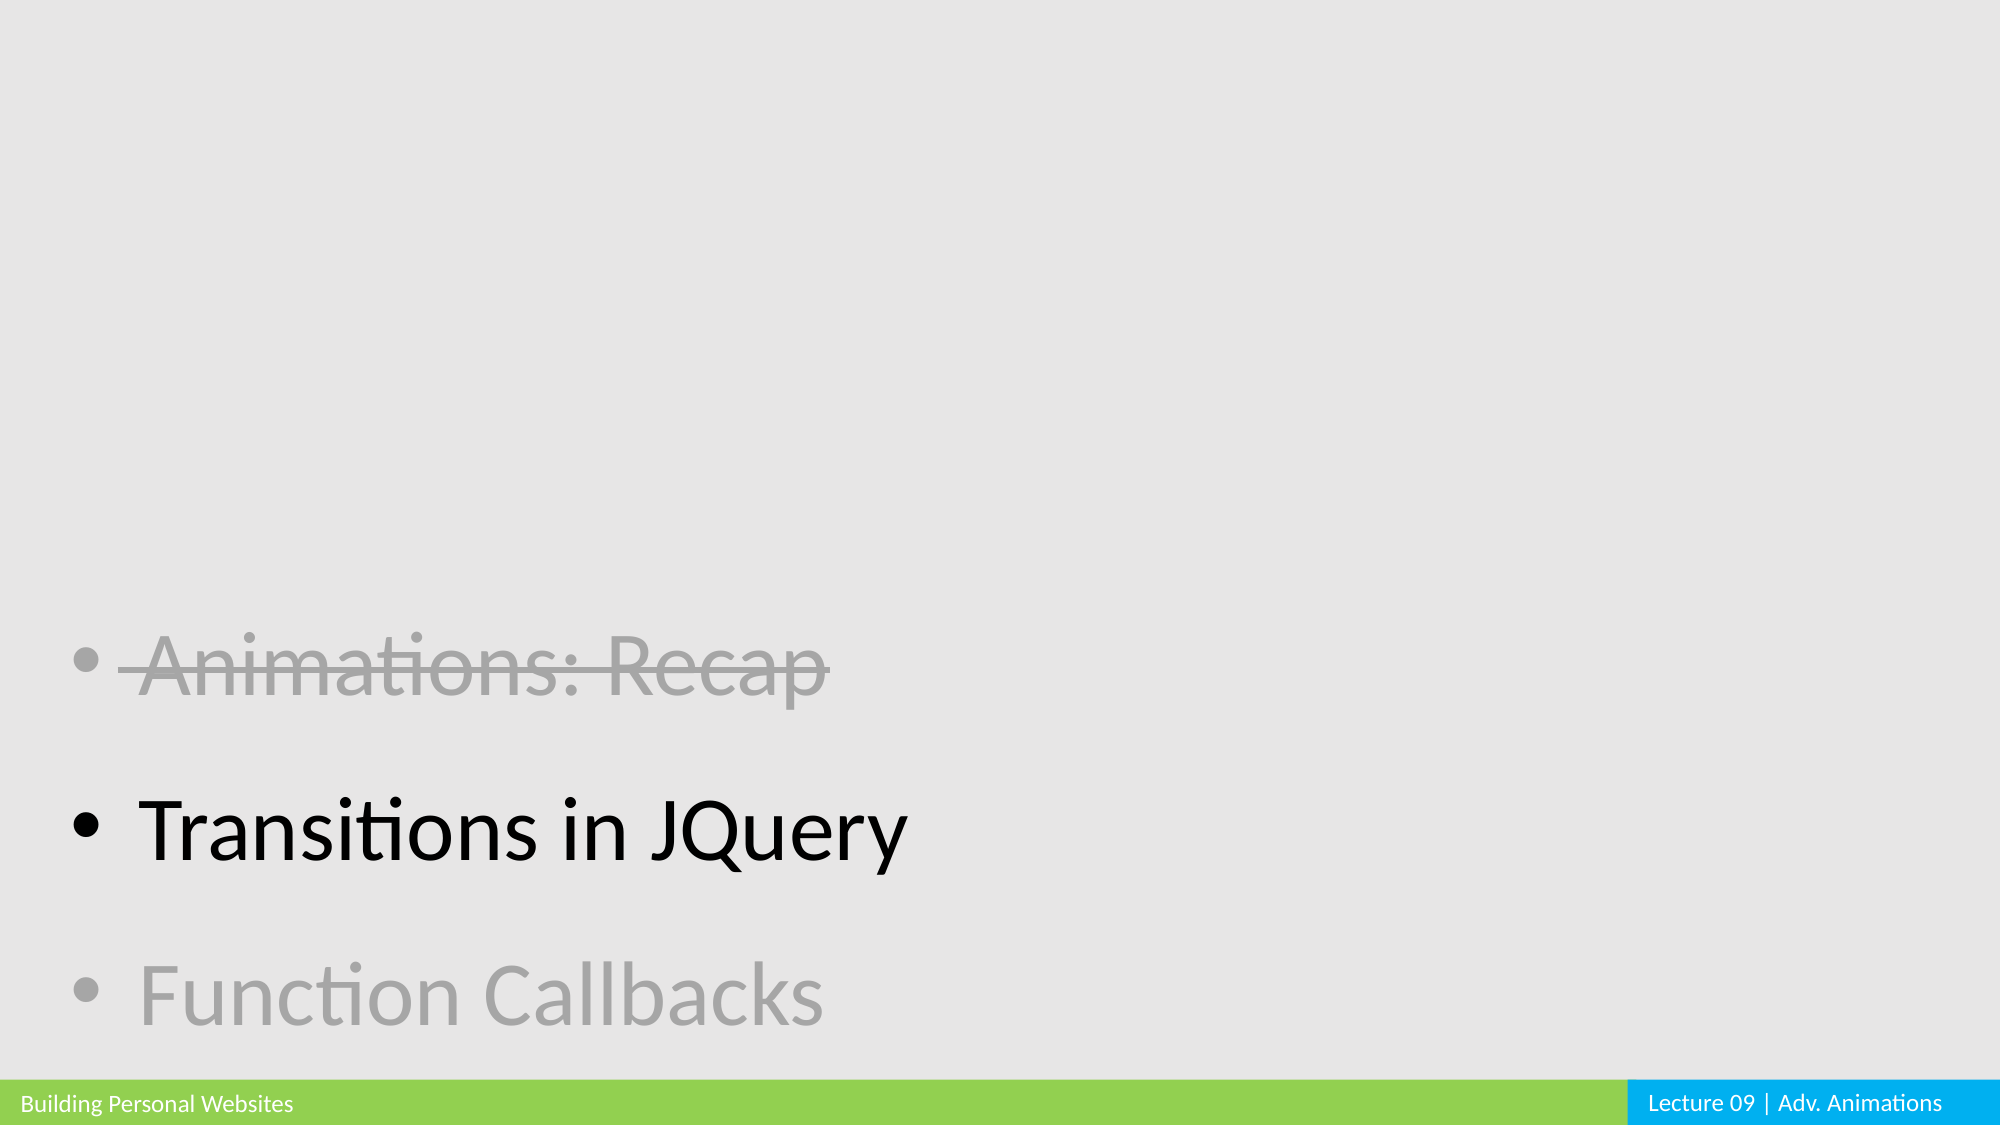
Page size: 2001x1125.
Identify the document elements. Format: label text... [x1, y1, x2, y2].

text_box [446, 1079, 1627, 1125]
text_box Lecture 09 | Adv. Animations [1633, 1079, 2000, 1124]
text_box Building Personal Websites [5, 1079, 446, 1125]
text_box [1627, 1079, 2000, 1125]
text_box [0, 1079, 5, 1125]
text_box Animations: Recap Transitions in JQuery Function Callbacks [55, 541, 1693, 1051]
